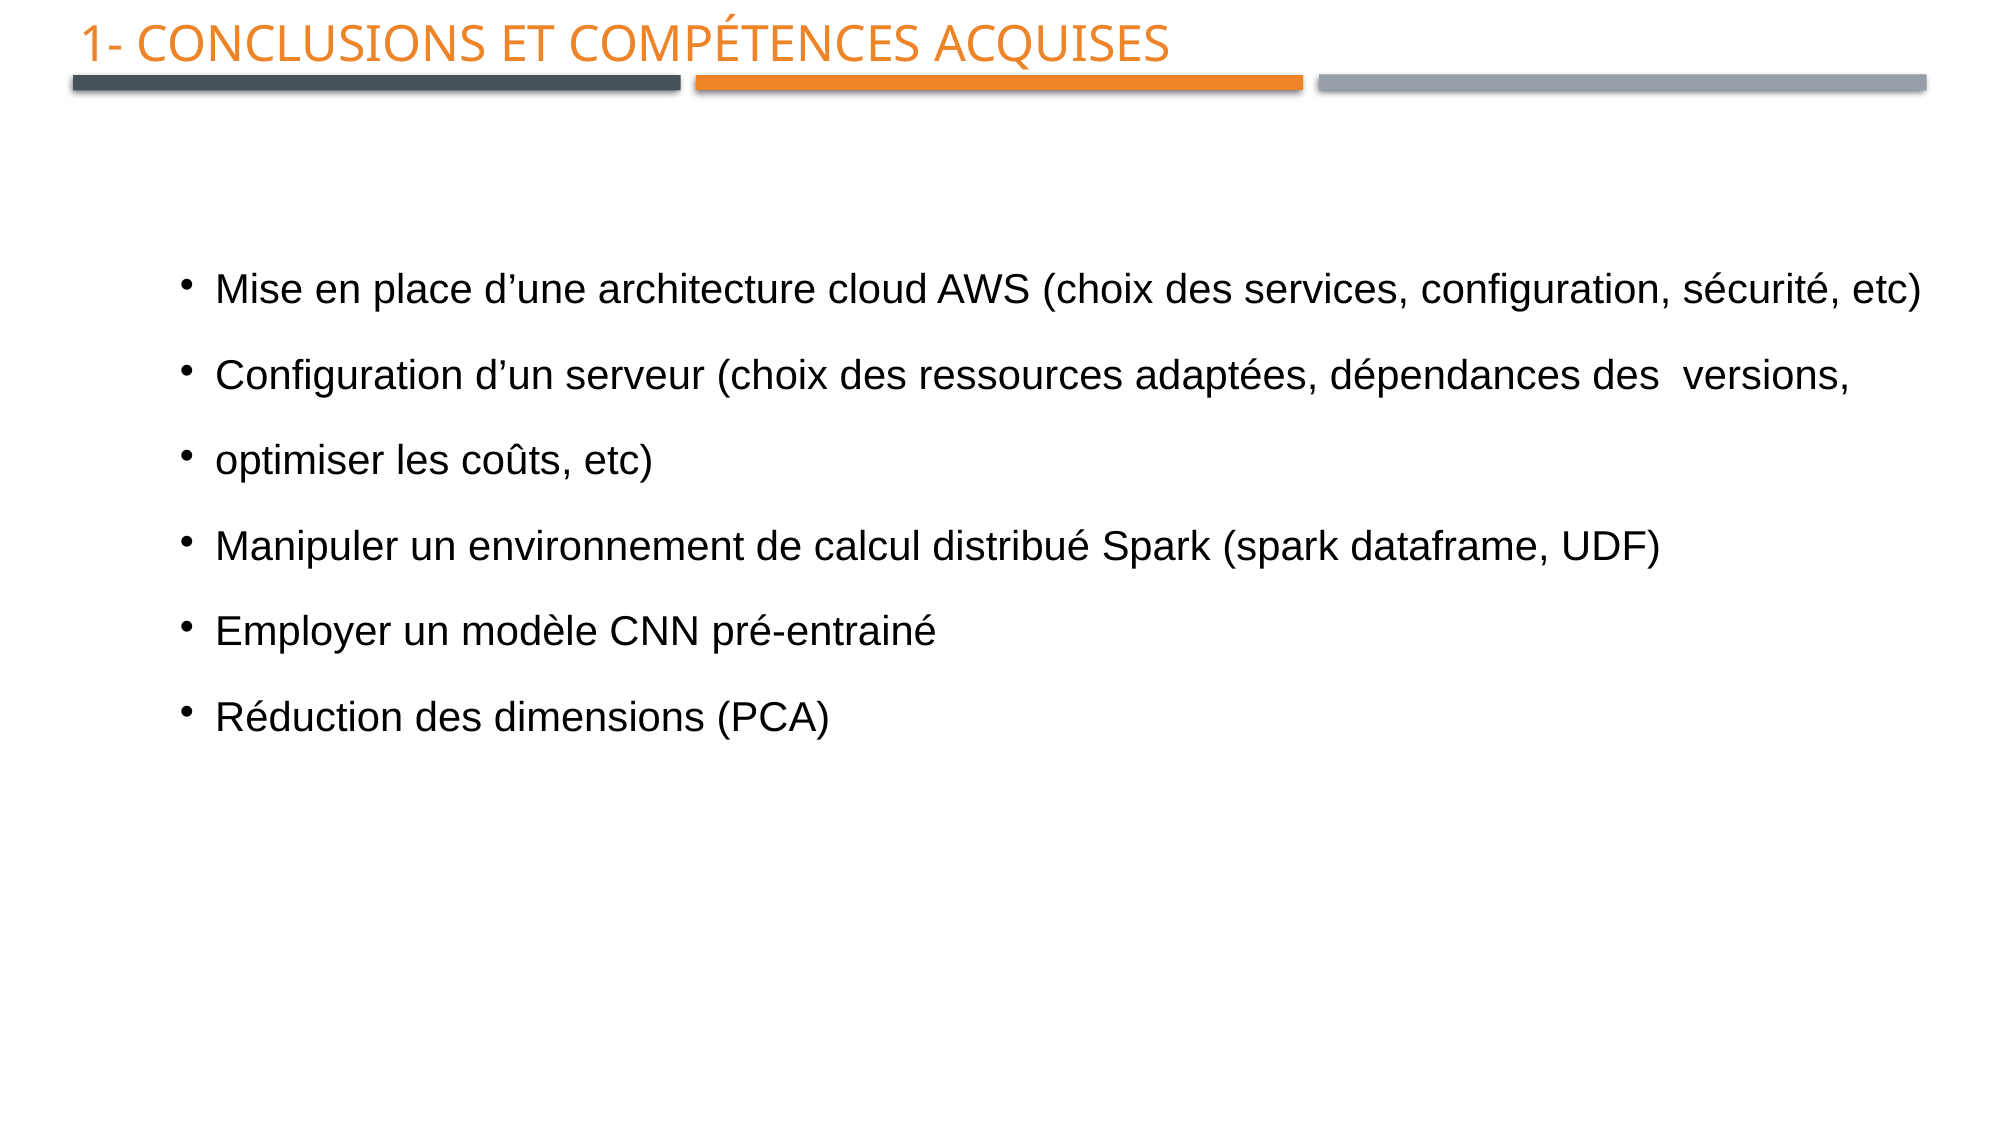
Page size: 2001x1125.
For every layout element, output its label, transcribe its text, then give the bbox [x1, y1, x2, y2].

text_box 1- Conclusions et compétences acquises [64, 0, 1790, 79]
text_box Mise en place d’une architecture cloud AWS (choix des services, configuration, sécurité, etc) Configuration d’un serveur (choix des ressources adaptées, dépendances des versions, optimiser les coûts, etc) Manipuler un environnement de calcul distribué Spark (spark dataframe, UDF) Employer un modèle CNN pré-entrainé Réduction des dimensions (PCA) [164, 254, 1938, 786]
